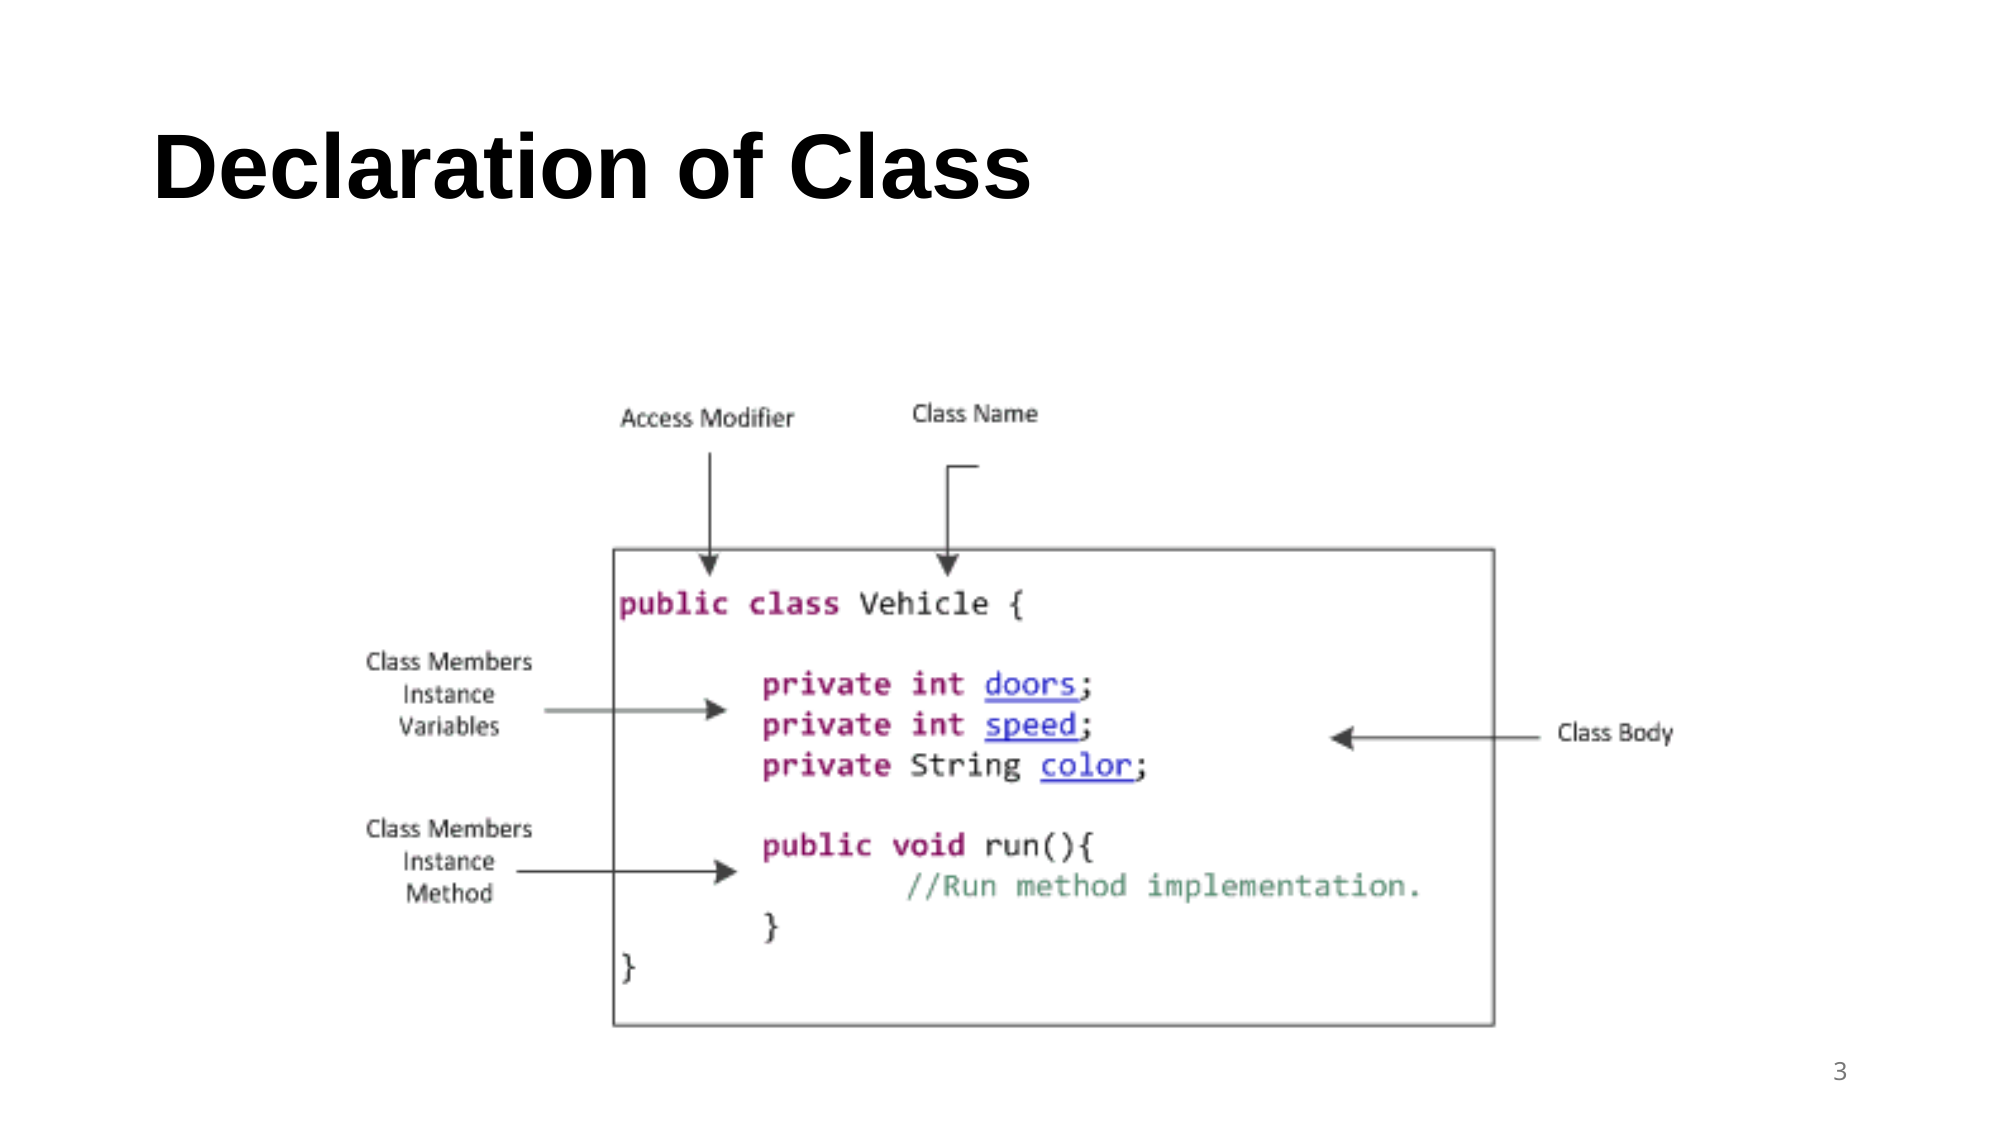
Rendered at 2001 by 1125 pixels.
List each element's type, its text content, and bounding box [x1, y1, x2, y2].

picture [350, 356, 1714, 1066]
title Declaration of Class [137, 59, 1863, 278]
slide_number 3 [1412, 1042, 1863, 1103]
